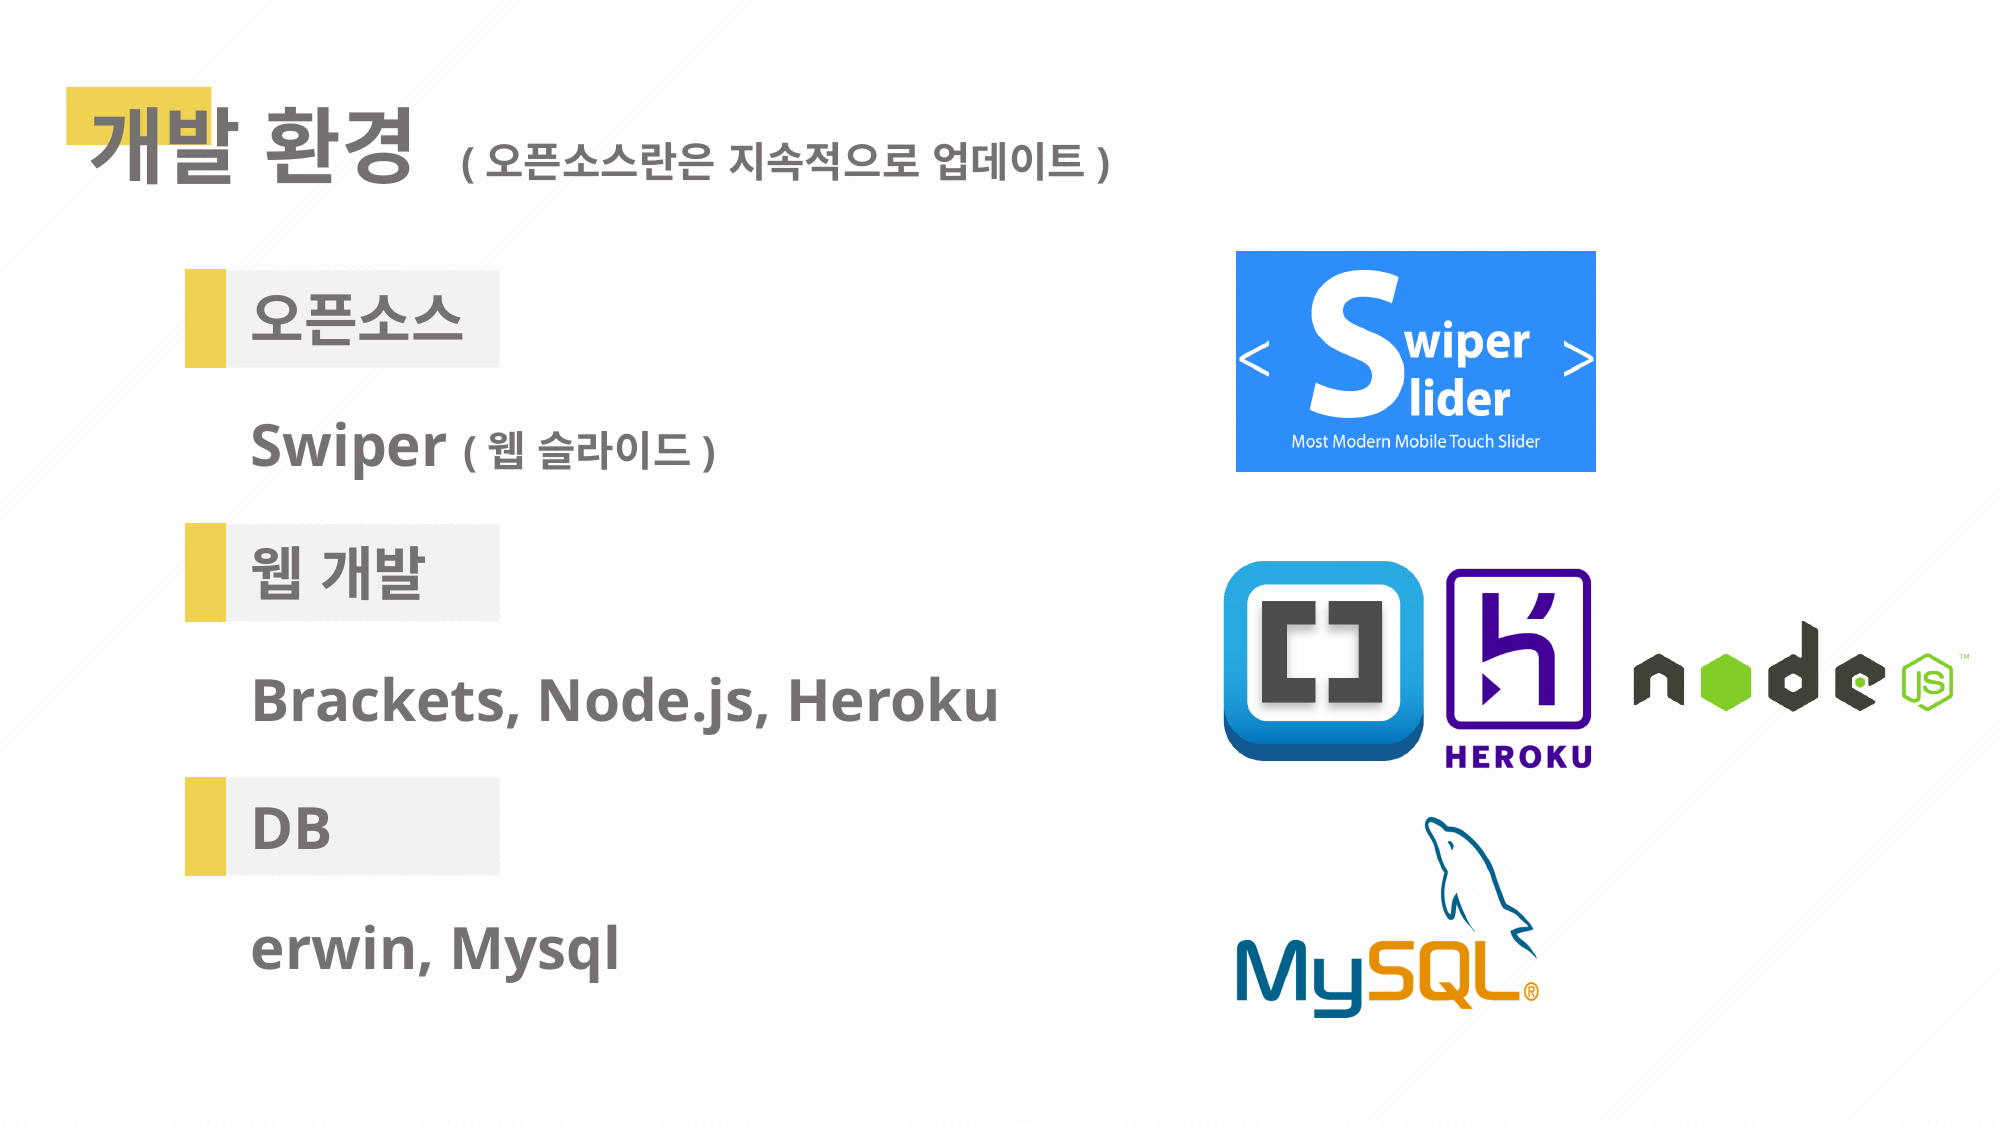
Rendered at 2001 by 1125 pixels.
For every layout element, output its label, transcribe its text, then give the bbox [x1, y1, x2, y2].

text_box erwin, Mysql [235, 869, 1161, 990]
picture [1217, 534, 1974, 790]
text_box [65, 86, 213, 146]
text_box Swiper (웹 슬라이드) [235, 365, 984, 486]
picture [1236, 816, 1539, 1018]
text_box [185, 777, 560, 875]
picture [1236, 251, 1596, 472]
text_box 개발 환경 (오픈소스란은 지속적으로 업데이트) [73, 87, 1197, 202]
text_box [185, 270, 560, 368]
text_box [185, 524, 560, 622]
text_box Brackets, Node.js, Heroku [235, 620, 1161, 741]
